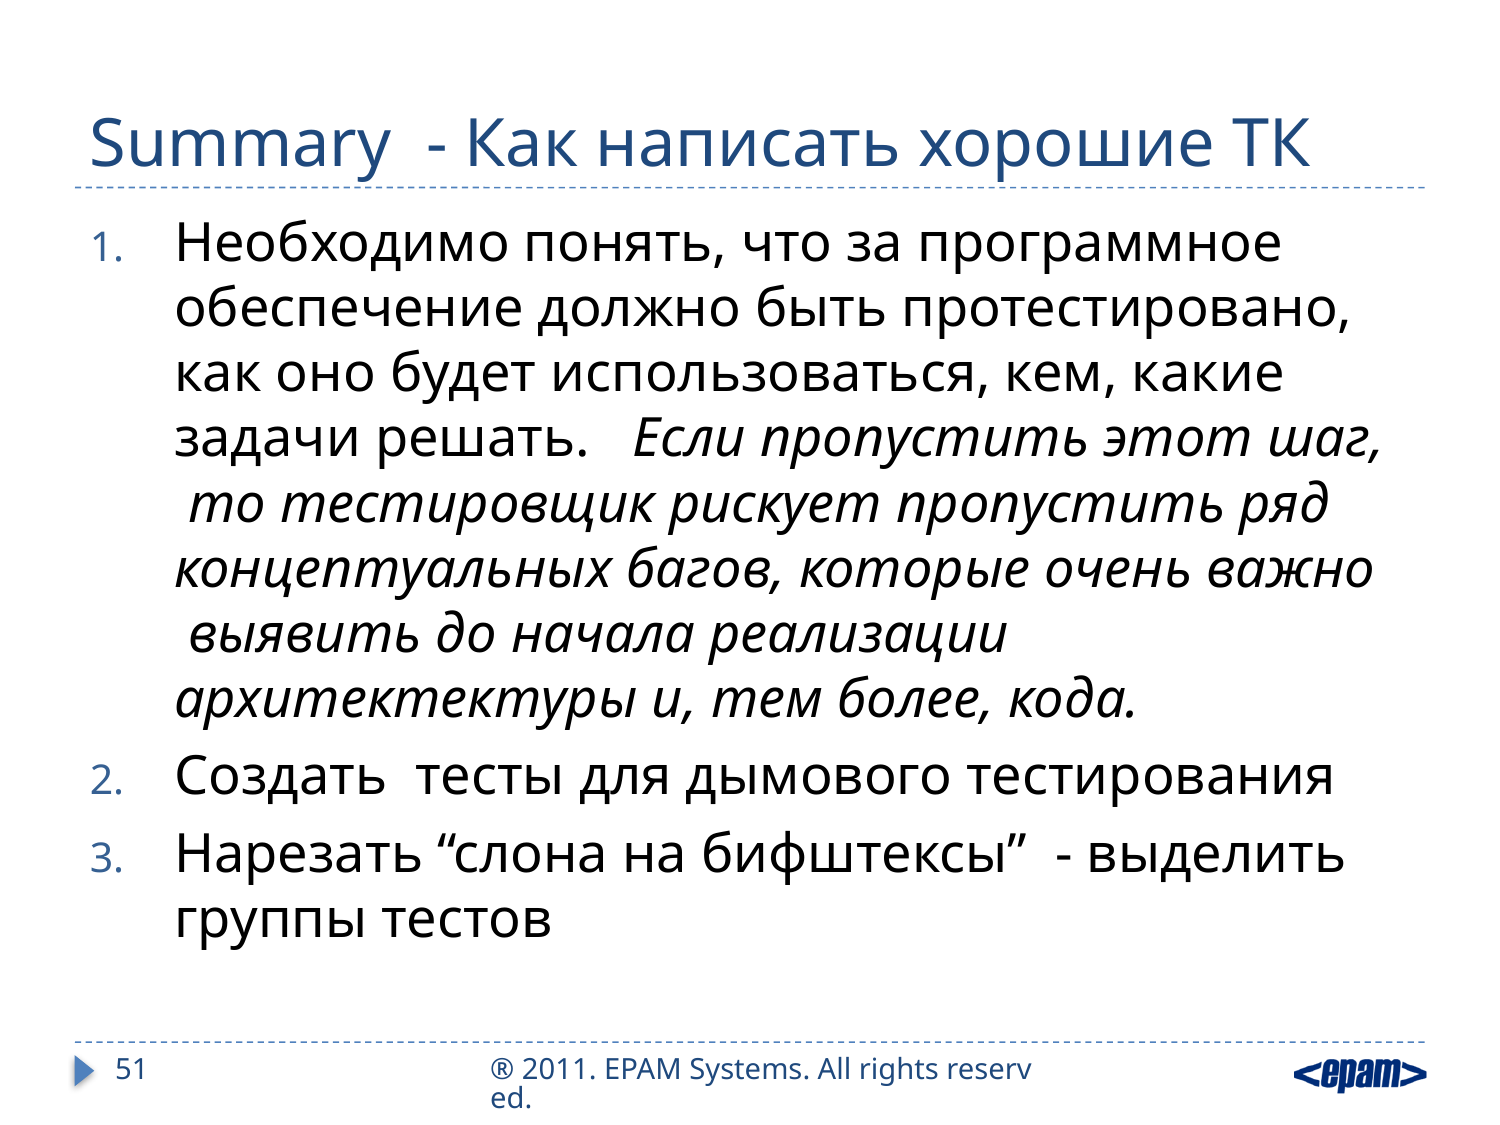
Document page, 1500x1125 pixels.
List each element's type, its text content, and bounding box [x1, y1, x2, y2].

title Summary - Как написать хорошие ТК [75, 24, 1425, 188]
slide_number 51 [100, 1042, 426, 1103]
list Необходимо понять, что за программное обеспечение должно быть протестировано, как оно будет использоваться, кем, какие задачи решать. Если пропустить этот шаг, то тестировщик рискует пропустить ряд концептуальных багов, которые очень важно выявить до начала реализации архитектектуры и, тем более, кода. Создать тесты для дымового тестирования Нарезать “слона на бифштексы” - выделить группы тестов [75, 200, 1425, 1010]
footer ® 2011. EPAM Systems. All rights reserved. [475, 1042, 1051, 1103]
picture [1293, 1058, 1427, 1094]
